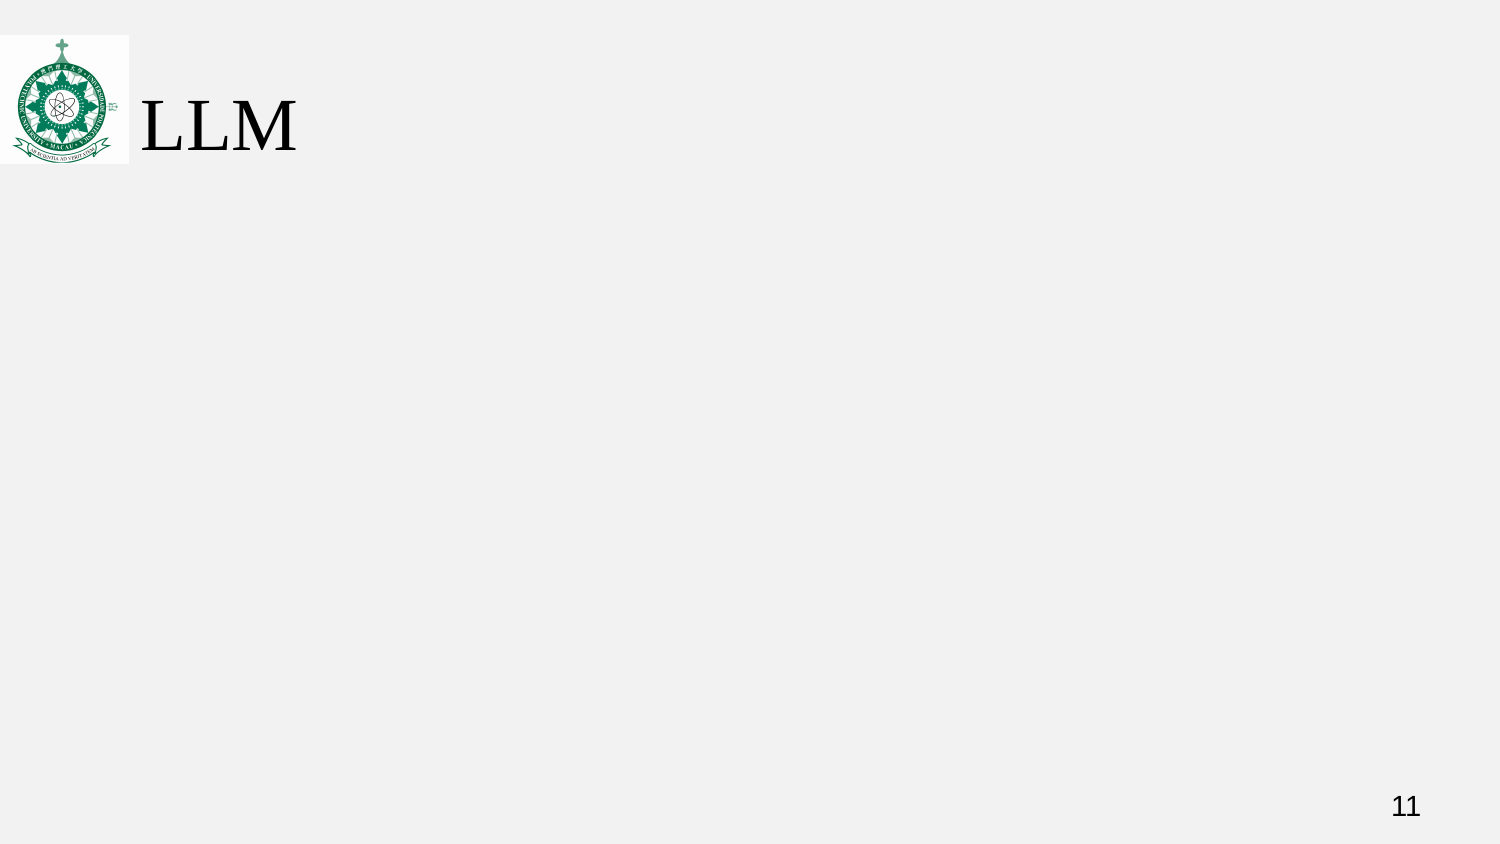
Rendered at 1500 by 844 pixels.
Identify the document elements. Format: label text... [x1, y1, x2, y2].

picture [0, 35, 130, 168]
text_box 11 [1376, 780, 1447, 830]
title LLM [128, 44, 1398, 209]
